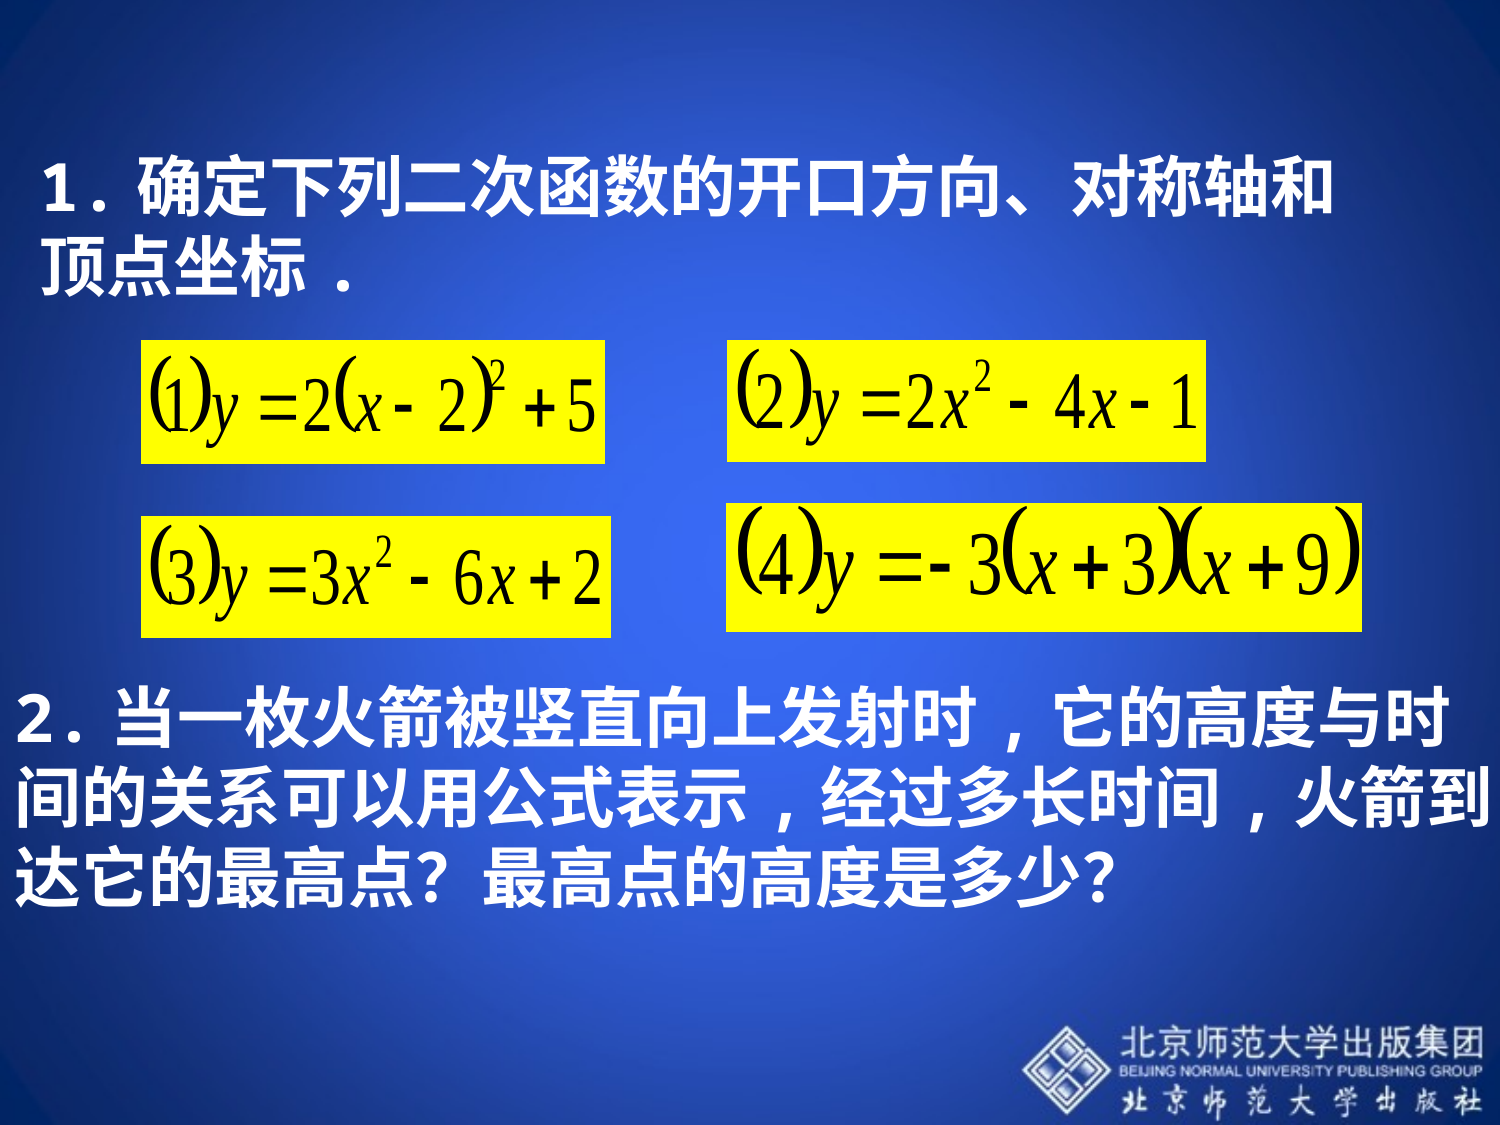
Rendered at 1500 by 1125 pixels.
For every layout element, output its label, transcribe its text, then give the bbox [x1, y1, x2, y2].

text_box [140, 515, 612, 639]
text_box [726, 503, 1363, 633]
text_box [726, 339, 1207, 463]
text_box 1.确定下列二次函数的开口方向、对称轴和顶点坐标. [24, 137, 1413, 213]
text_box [140, 339, 606, 465]
picture [0, 0, 1500, 1125]
